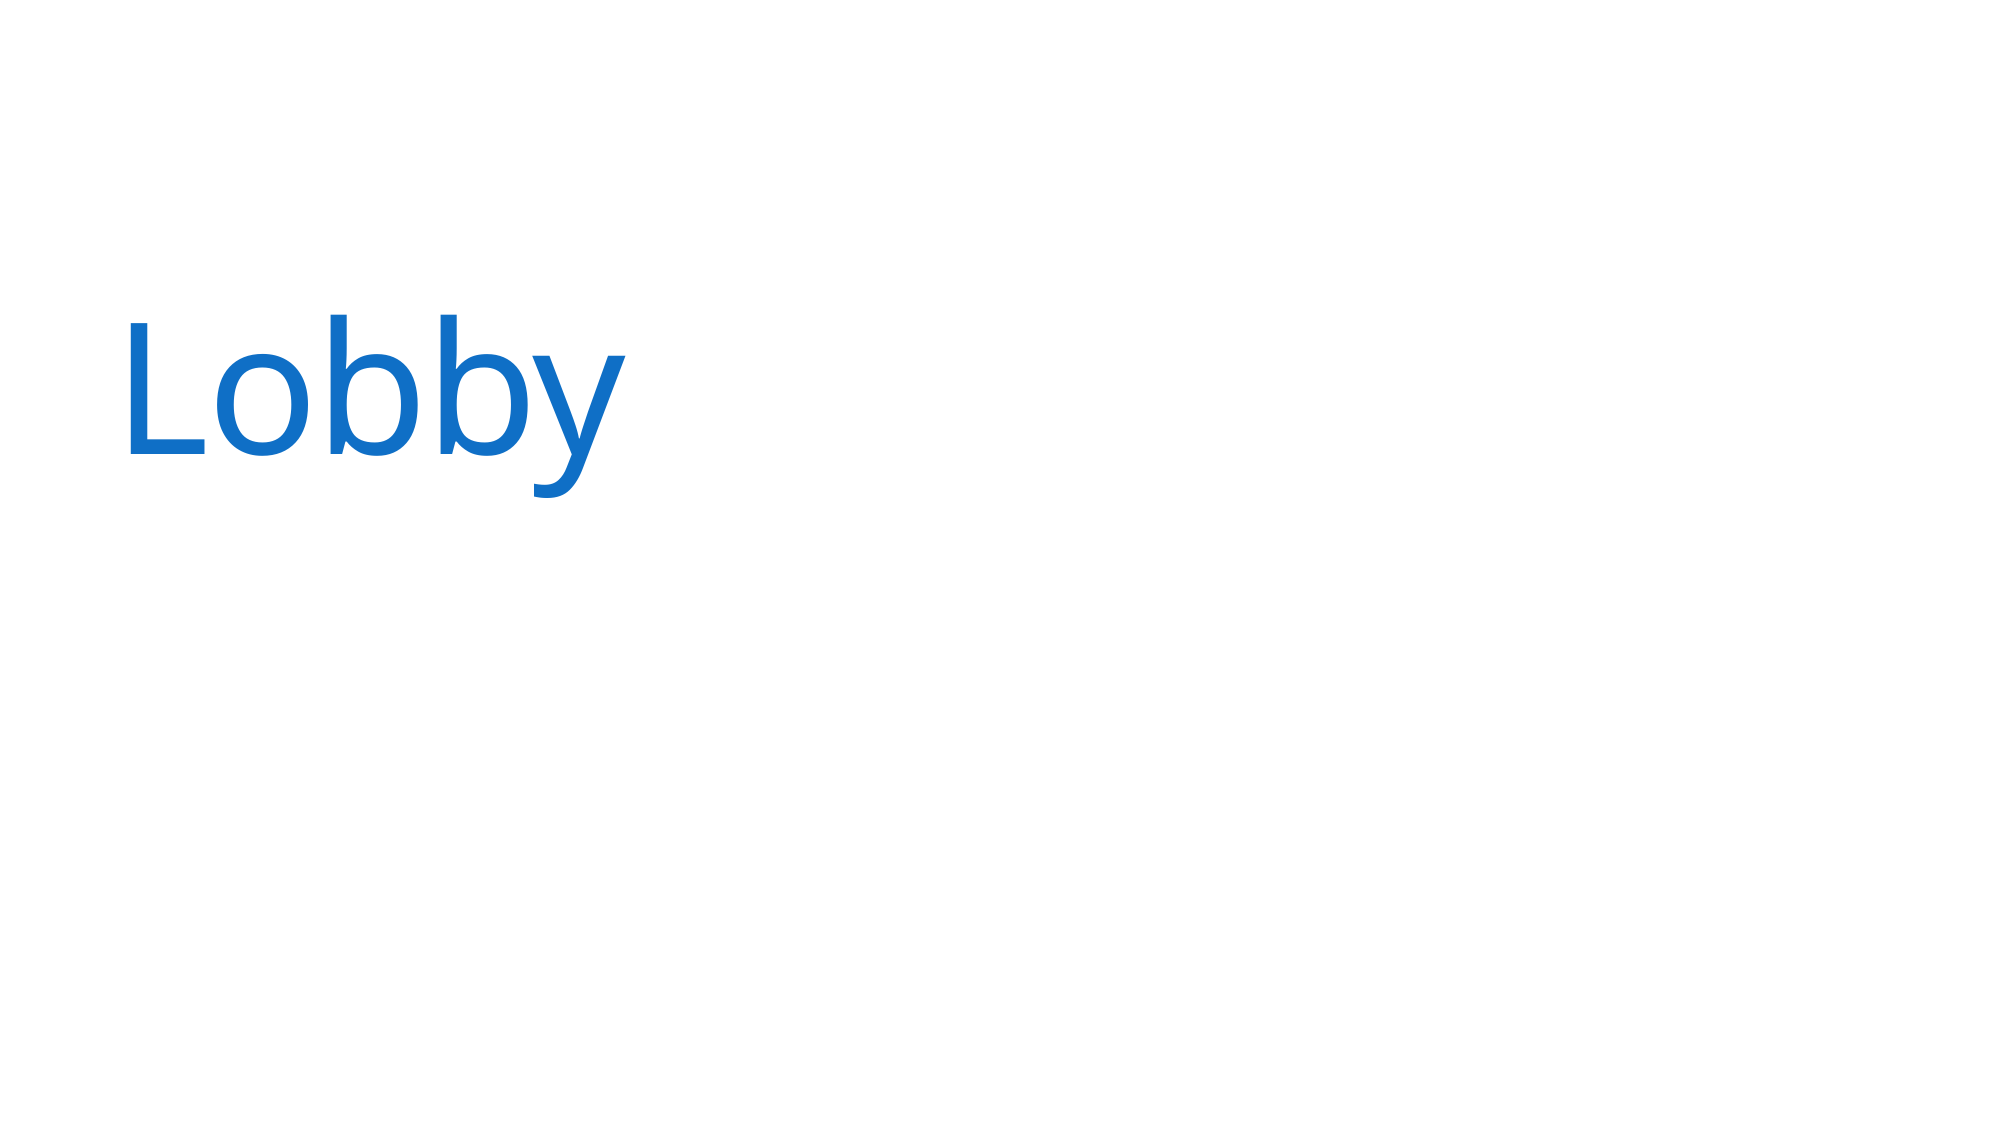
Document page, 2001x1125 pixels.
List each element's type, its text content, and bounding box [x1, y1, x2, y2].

text_box Lobby [98, 126, 1868, 677]
